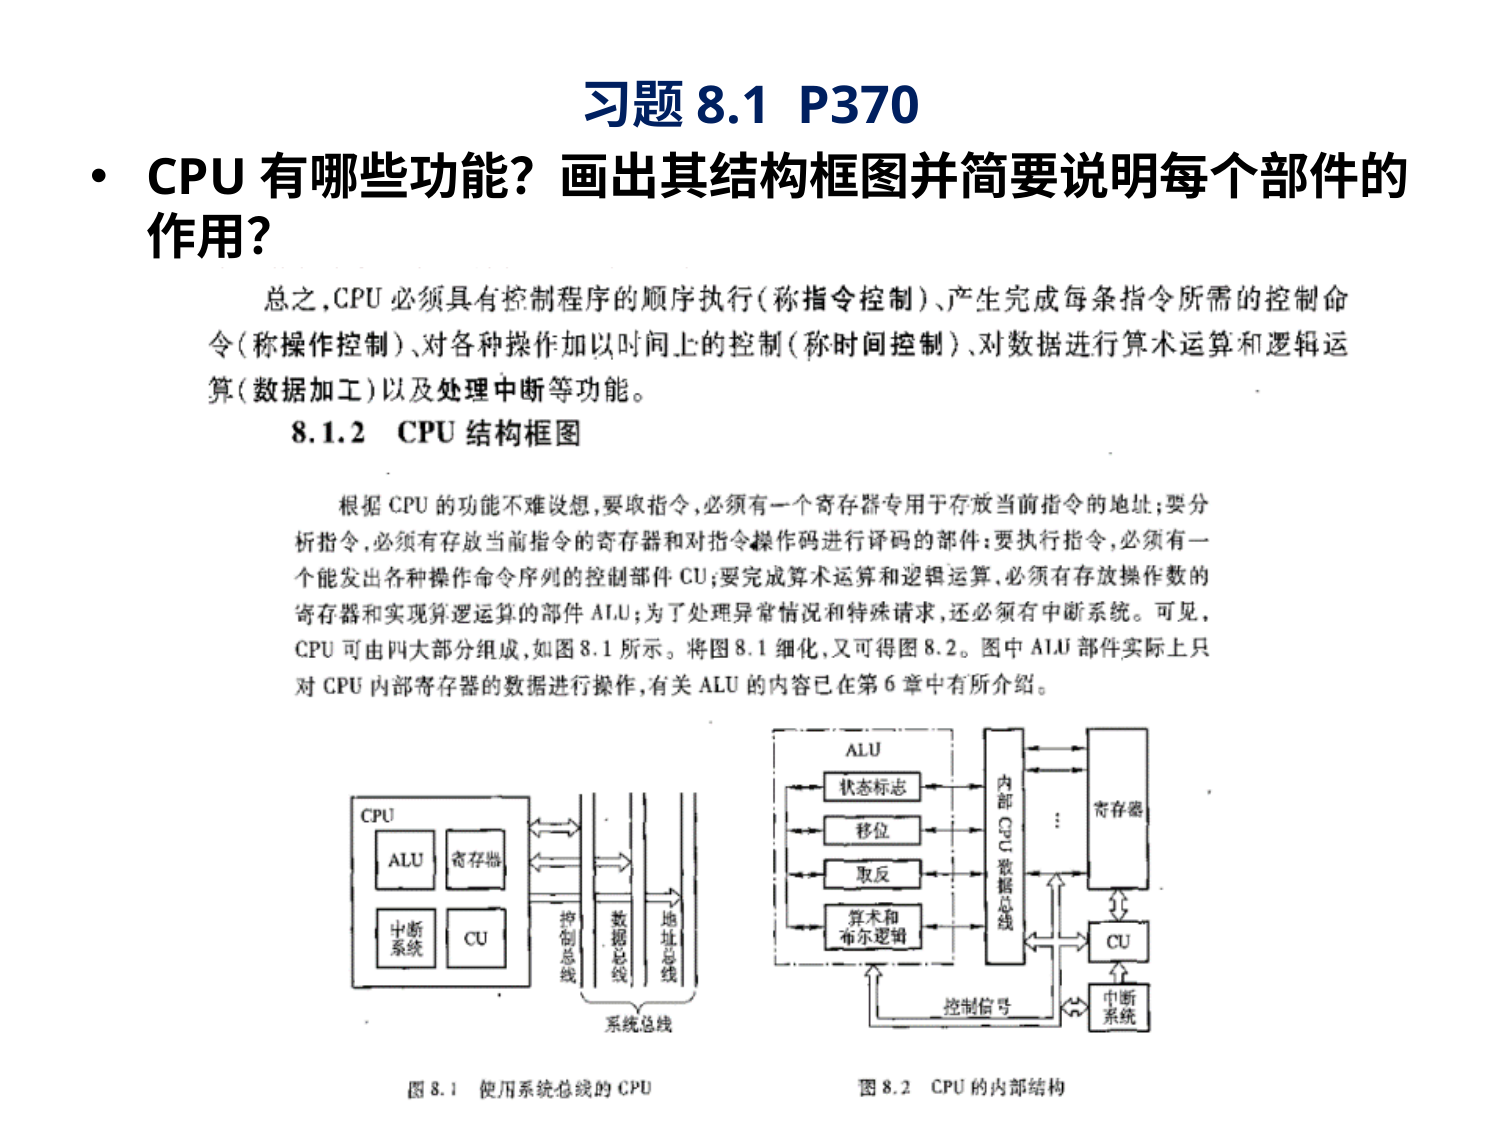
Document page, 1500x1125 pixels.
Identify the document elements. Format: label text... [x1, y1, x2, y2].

picture [170, 266, 1398, 1109]
list CPU有哪些功能？画出其结构框图并简要说明每个部件的作用？ [75, 137, 1425, 1012]
title 习题8.1 P370 [75, 45, 1425, 137]
